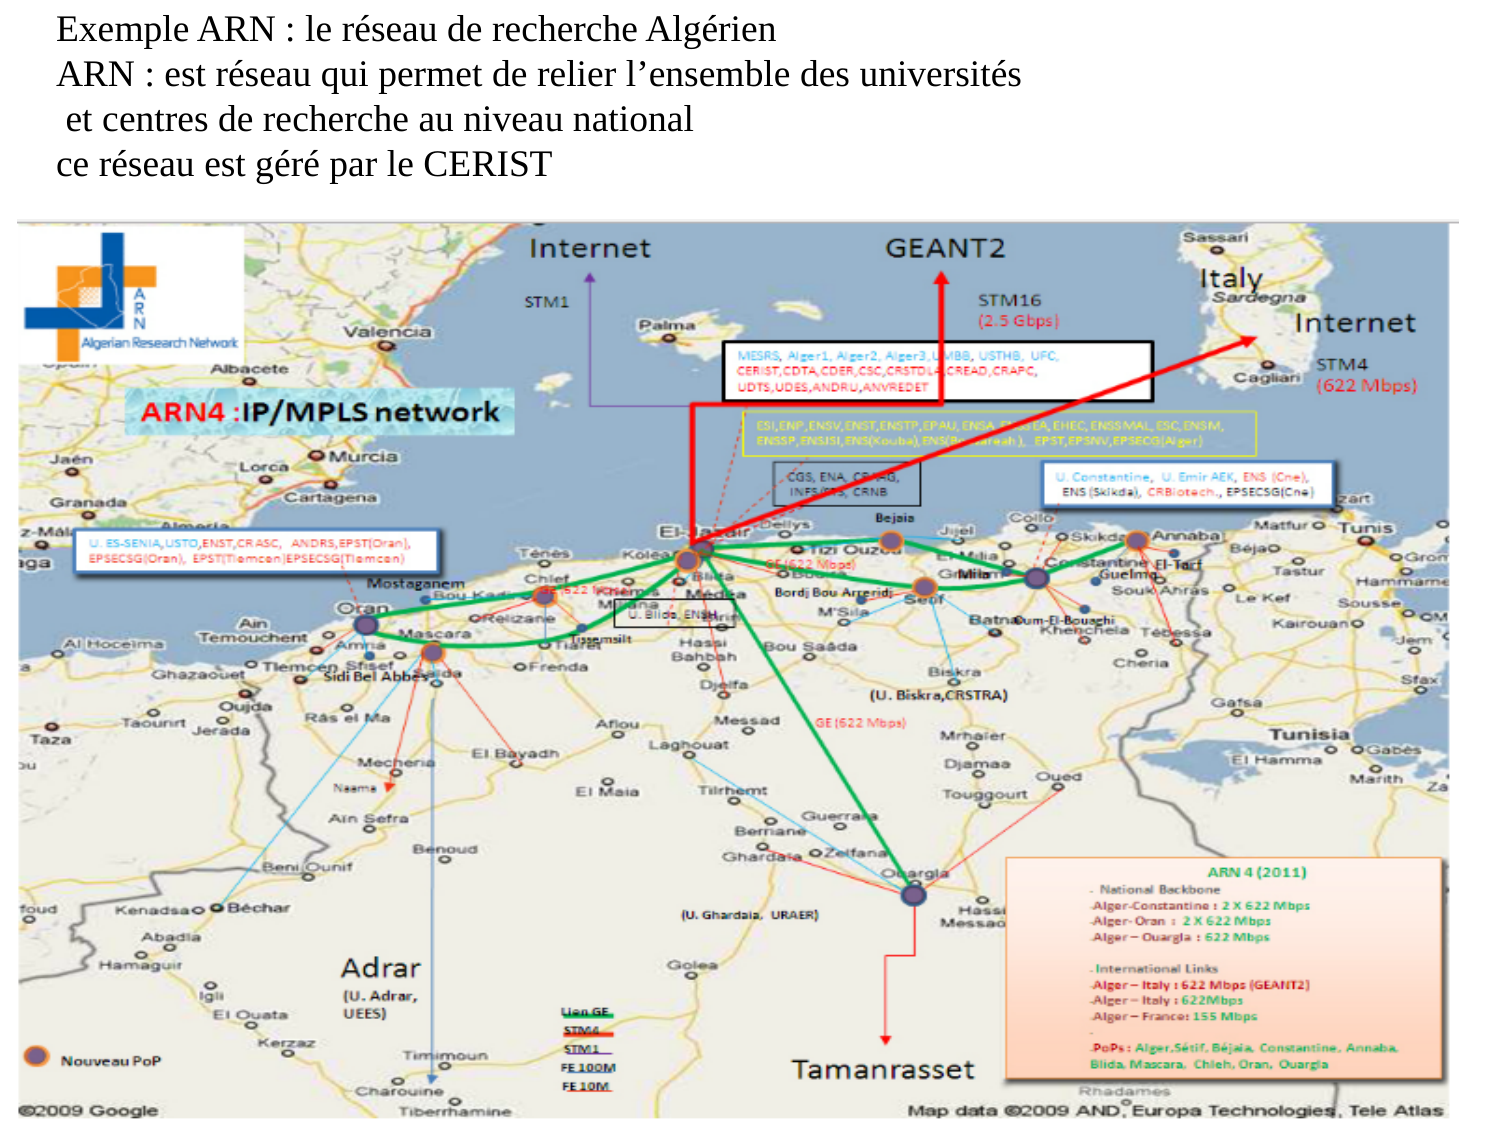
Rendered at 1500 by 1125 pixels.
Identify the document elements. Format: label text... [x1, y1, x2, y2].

text_box Exemple ARN : le réseau de recherche Algérien ARN : est réseau qui permet de relier l’ensemble des universités et centres de recherche au niveau national ce réseau est géré par le CERIST [41, 0, 1459, 192]
picture [17, 219, 1459, 1125]
